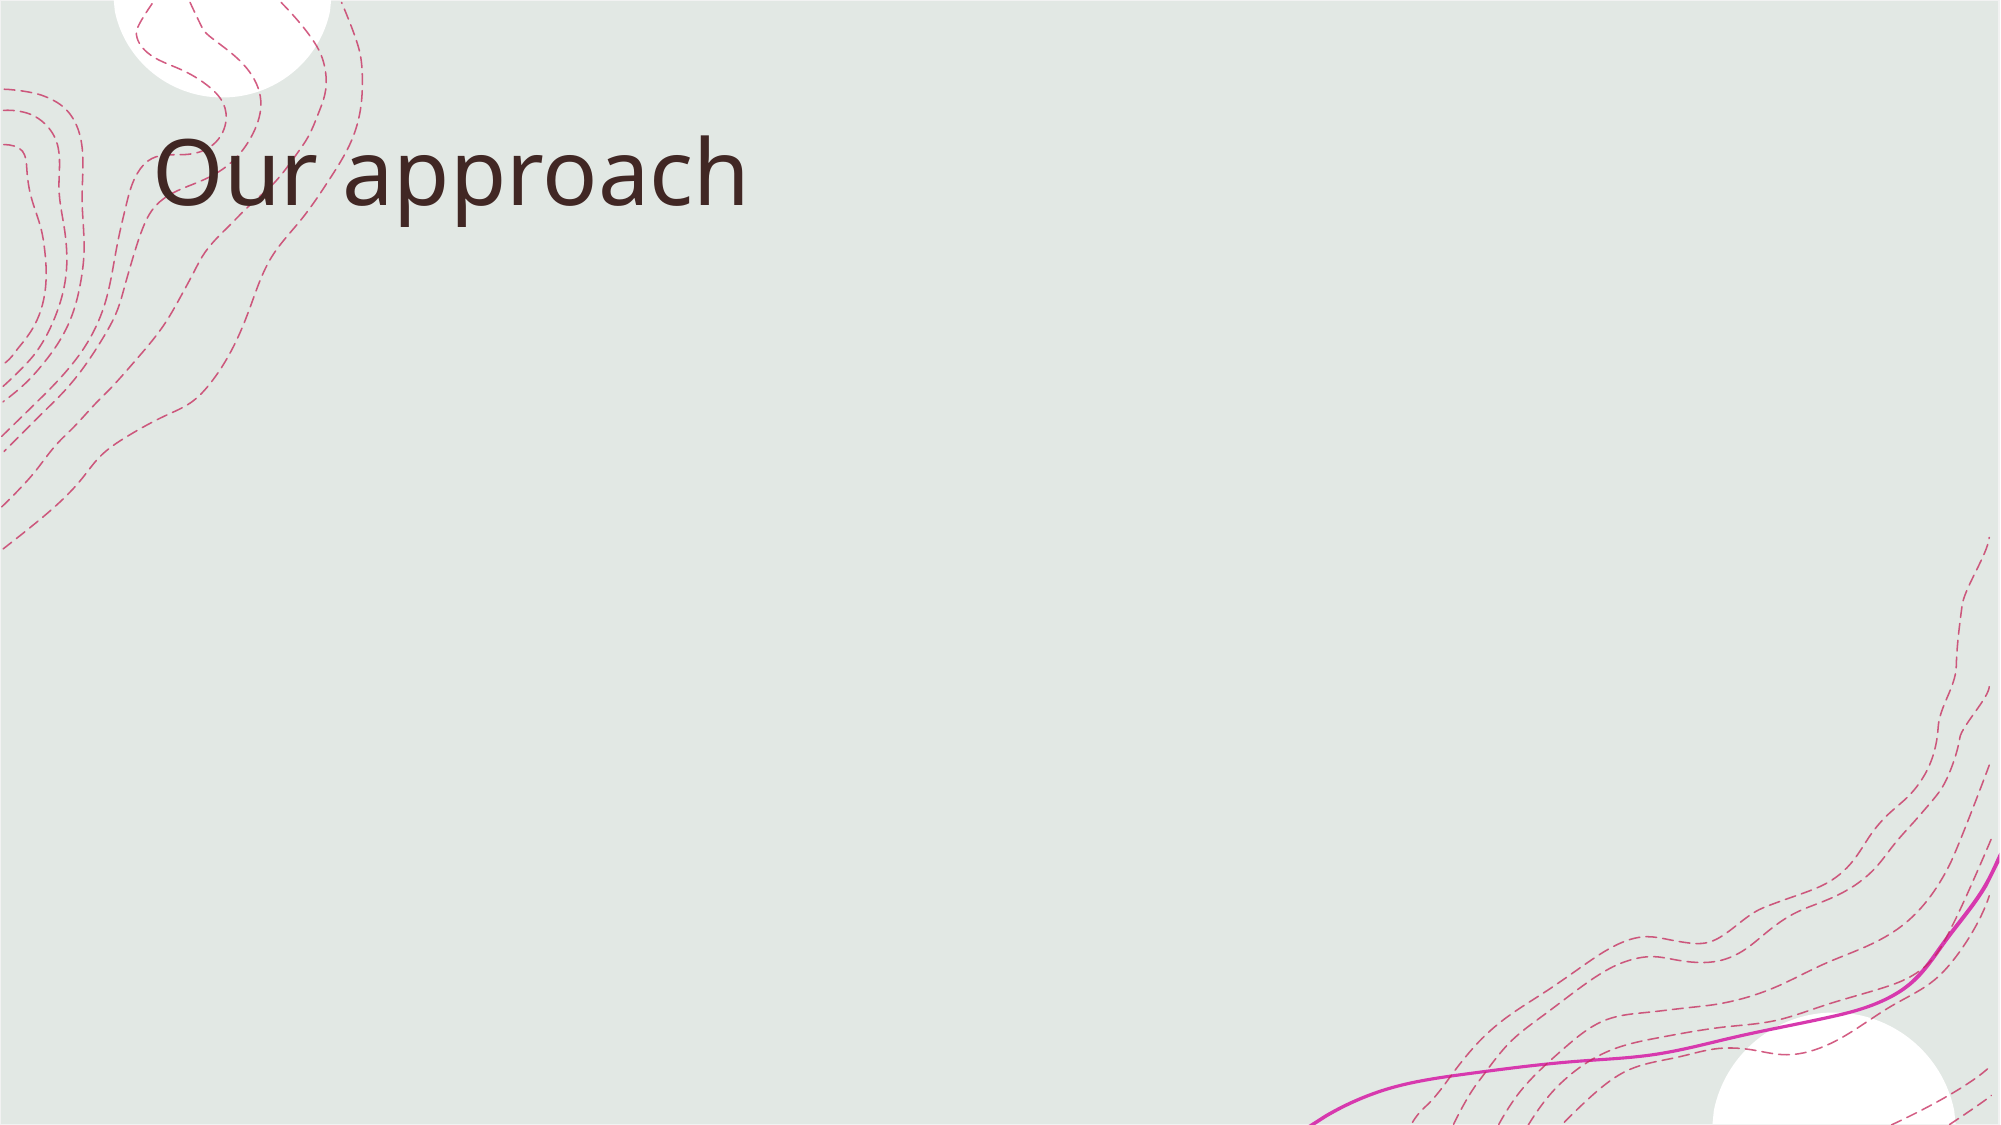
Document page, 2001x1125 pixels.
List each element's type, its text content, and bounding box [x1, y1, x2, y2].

title Our approach [137, 59, 1863, 278]
